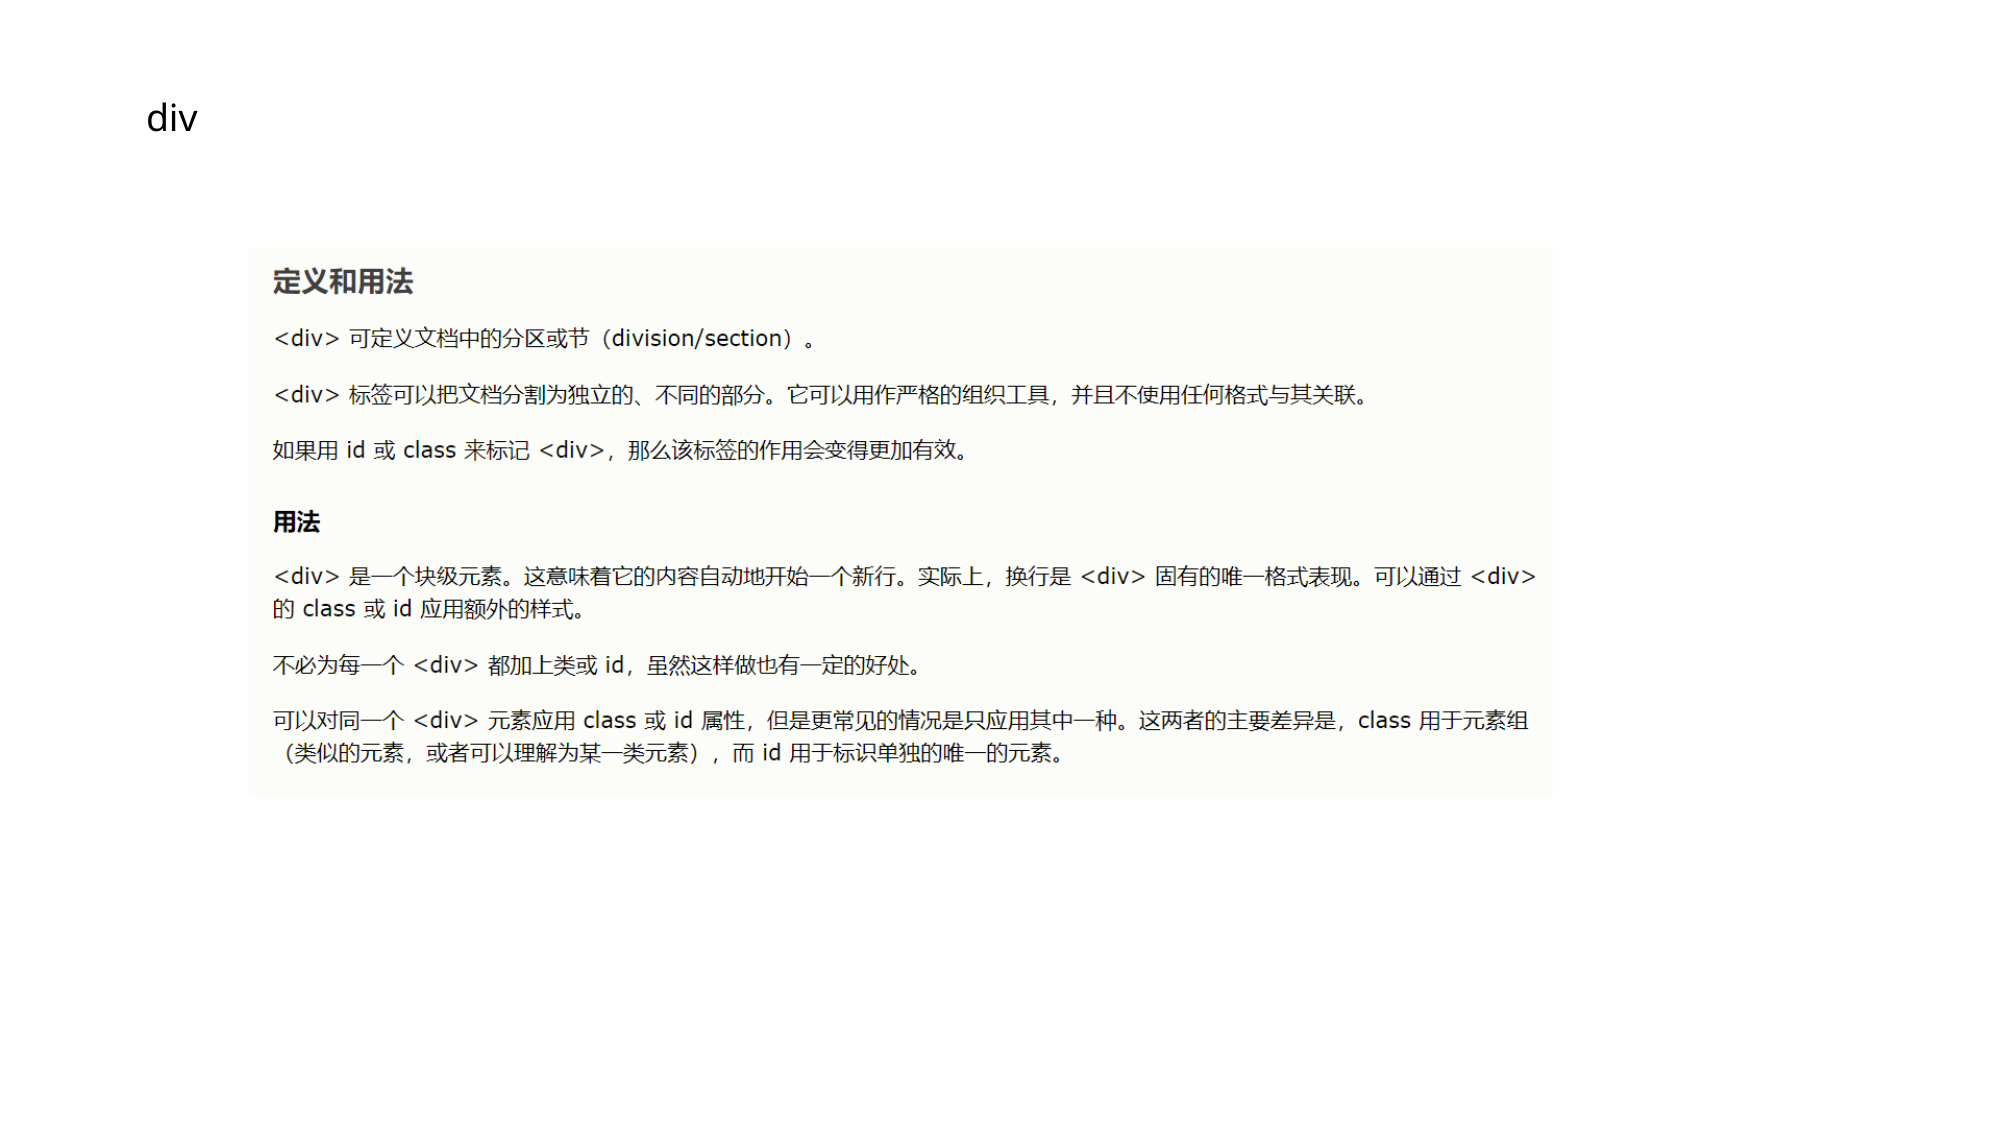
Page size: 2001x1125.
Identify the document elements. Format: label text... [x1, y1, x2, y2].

picture [249, 248, 1553, 798]
text_box div [131, 86, 1249, 147]
